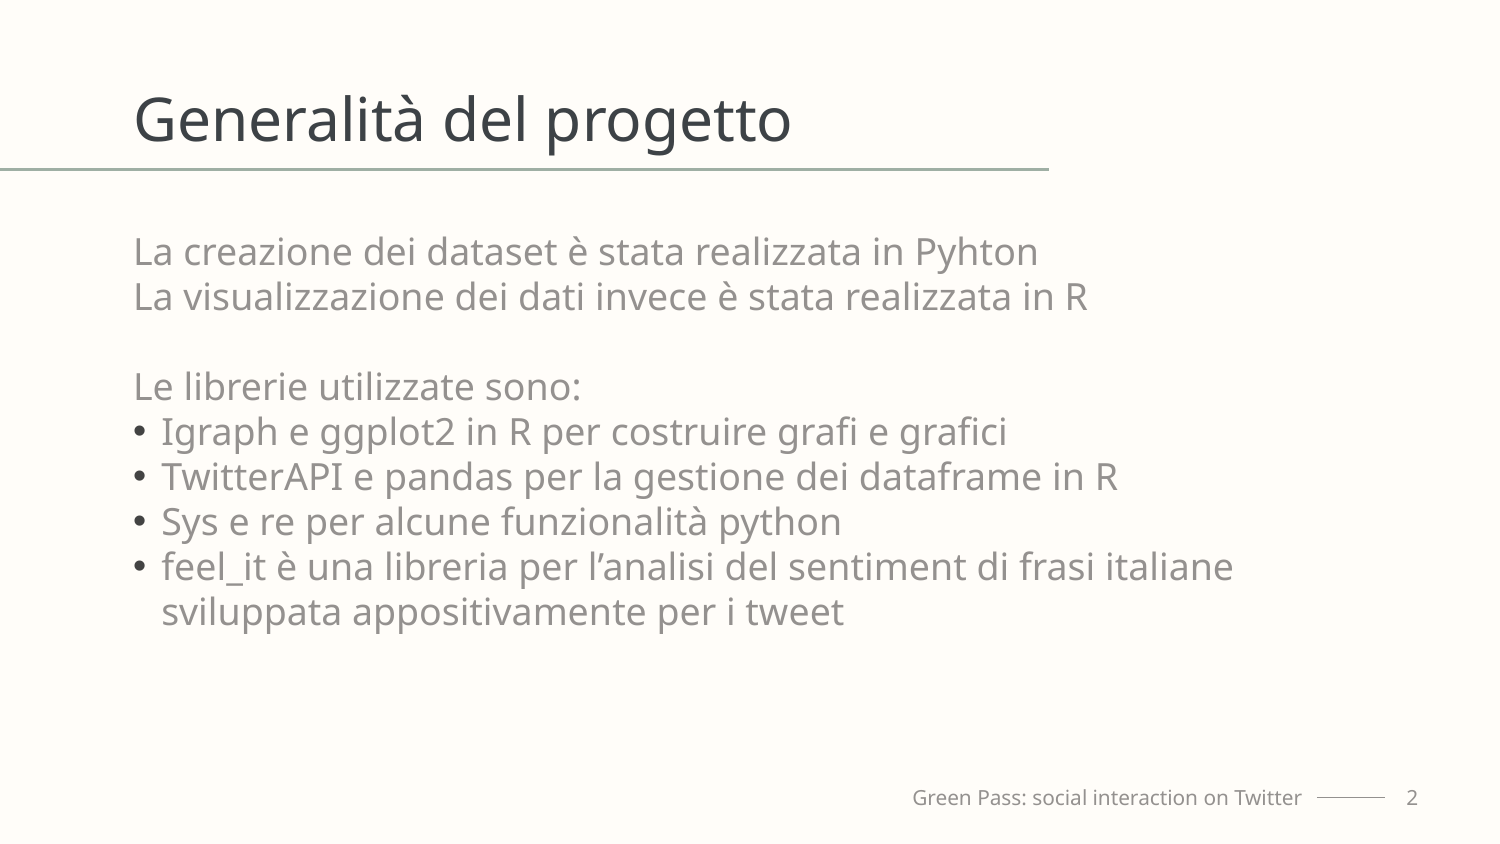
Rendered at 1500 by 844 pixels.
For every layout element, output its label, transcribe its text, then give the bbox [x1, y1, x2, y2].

list La creazione dei dataset è stata realizzata in Pyhton La visualizzazione dei dati invece è stata realizzata in R Le librerie utilizzate sono: Igraph e ggplot2 in R per costruire grafi e grafici TwitterAPI e pandas per la gestione dei dataframe in R Sys e re per alcune funzionalità python feel_it è una libreria per l’analisi del sentiment di frasi italiane sviluppata appositivamente per i tweet [118, 213, 1382, 744]
subtitle Green Pass: social interaction on Twitter [870, 769, 1317, 825]
title Generalità del progetto [118, 70, 1382, 165]
